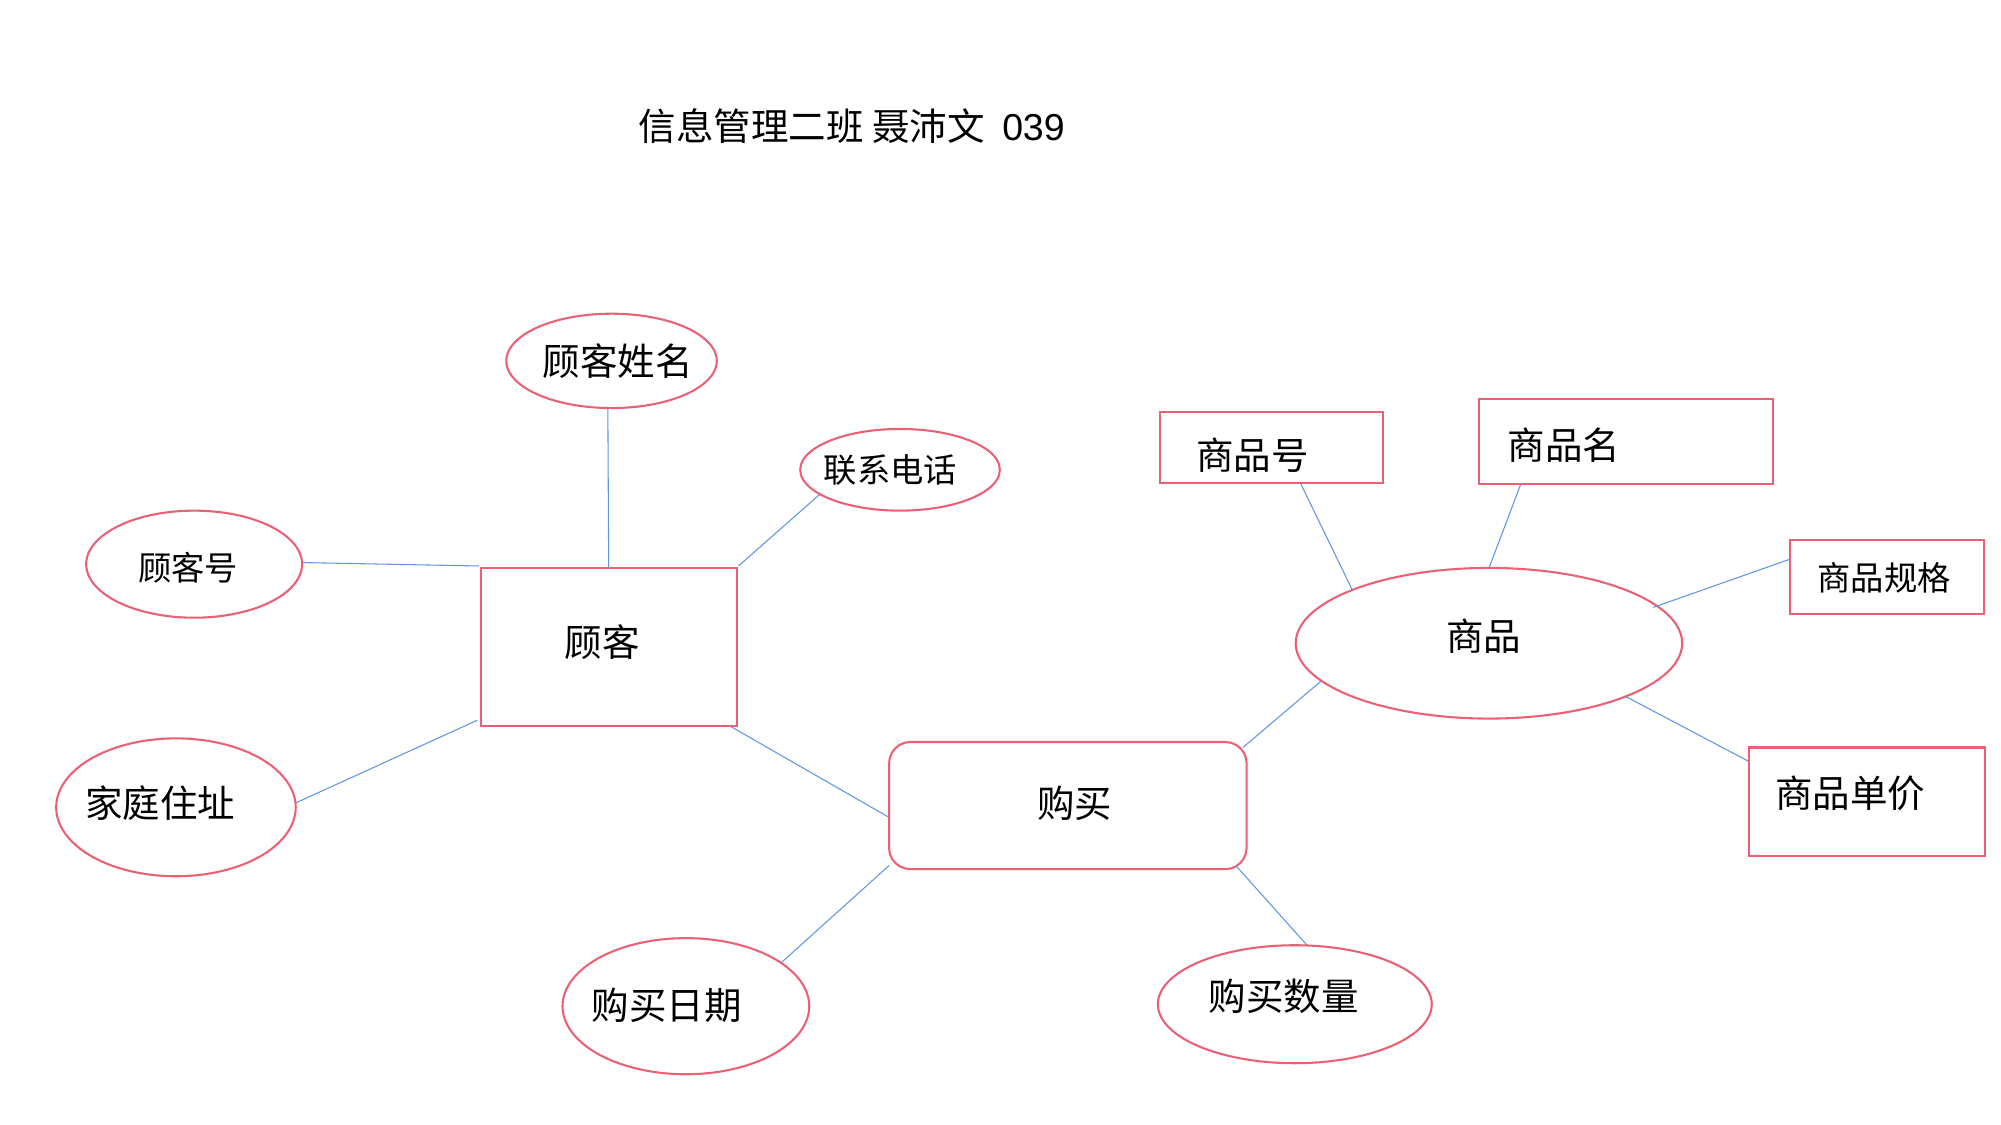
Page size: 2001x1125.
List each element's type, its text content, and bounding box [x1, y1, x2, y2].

text_box 商品单价 [1760, 762, 1978, 823]
text_box 商品 [1431, 605, 1714, 666]
text_box 购买数量 [1193, 965, 1403, 1026]
text_box 商品名 [1492, 414, 1761, 475]
text_box [55, 773, 297, 878]
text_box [1235, 865, 1313, 951]
text_box [505, 331, 695, 410]
text_box [888, 740, 1248, 871]
text_box [1478, 398, 1774, 485]
text_box [846, 497, 977, 512]
text_box [71, 737, 281, 772]
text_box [729, 725, 901, 824]
text_box [1789, 539, 1985, 615]
text_box [561, 937, 800, 1076]
text_box [1748, 746, 1986, 857]
text_box 信息管理二班 聂沛文 039 [624, 95, 1303, 156]
text_box 顾客 [549, 611, 761, 671]
text_box 家庭住址 [70, 772, 285, 833]
text_box 联系电话 [809, 442, 1005, 497]
text_box 购买日期 [576, 974, 801, 1034]
text_box [801, 979, 811, 1033]
text_box [85, 509, 304, 619]
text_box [1242, 674, 1329, 748]
text_box 顾客号 [123, 540, 265, 595]
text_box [1625, 696, 1764, 770]
text_box [1294, 566, 1675, 720]
text_box 商品规格 [1825, 549, 1971, 605]
text_box 购买 [1022, 772, 1329, 833]
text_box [1299, 480, 1353, 590]
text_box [738, 471, 846, 566]
text_box [1159, 411, 1384, 484]
text_box [799, 451, 809, 471]
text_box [293, 720, 478, 804]
text_box [1156, 944, 1433, 1065]
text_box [1489, 455, 1532, 568]
text_box [529, 312, 694, 330]
text_box 商品号 [1181, 424, 1369, 484]
text_box [480, 567, 738, 727]
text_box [1653, 547, 1825, 608]
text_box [291, 562, 479, 566]
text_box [778, 865, 890, 966]
text_box 顾客姓名 [528, 330, 739, 391]
text_box [824, 427, 976, 442]
